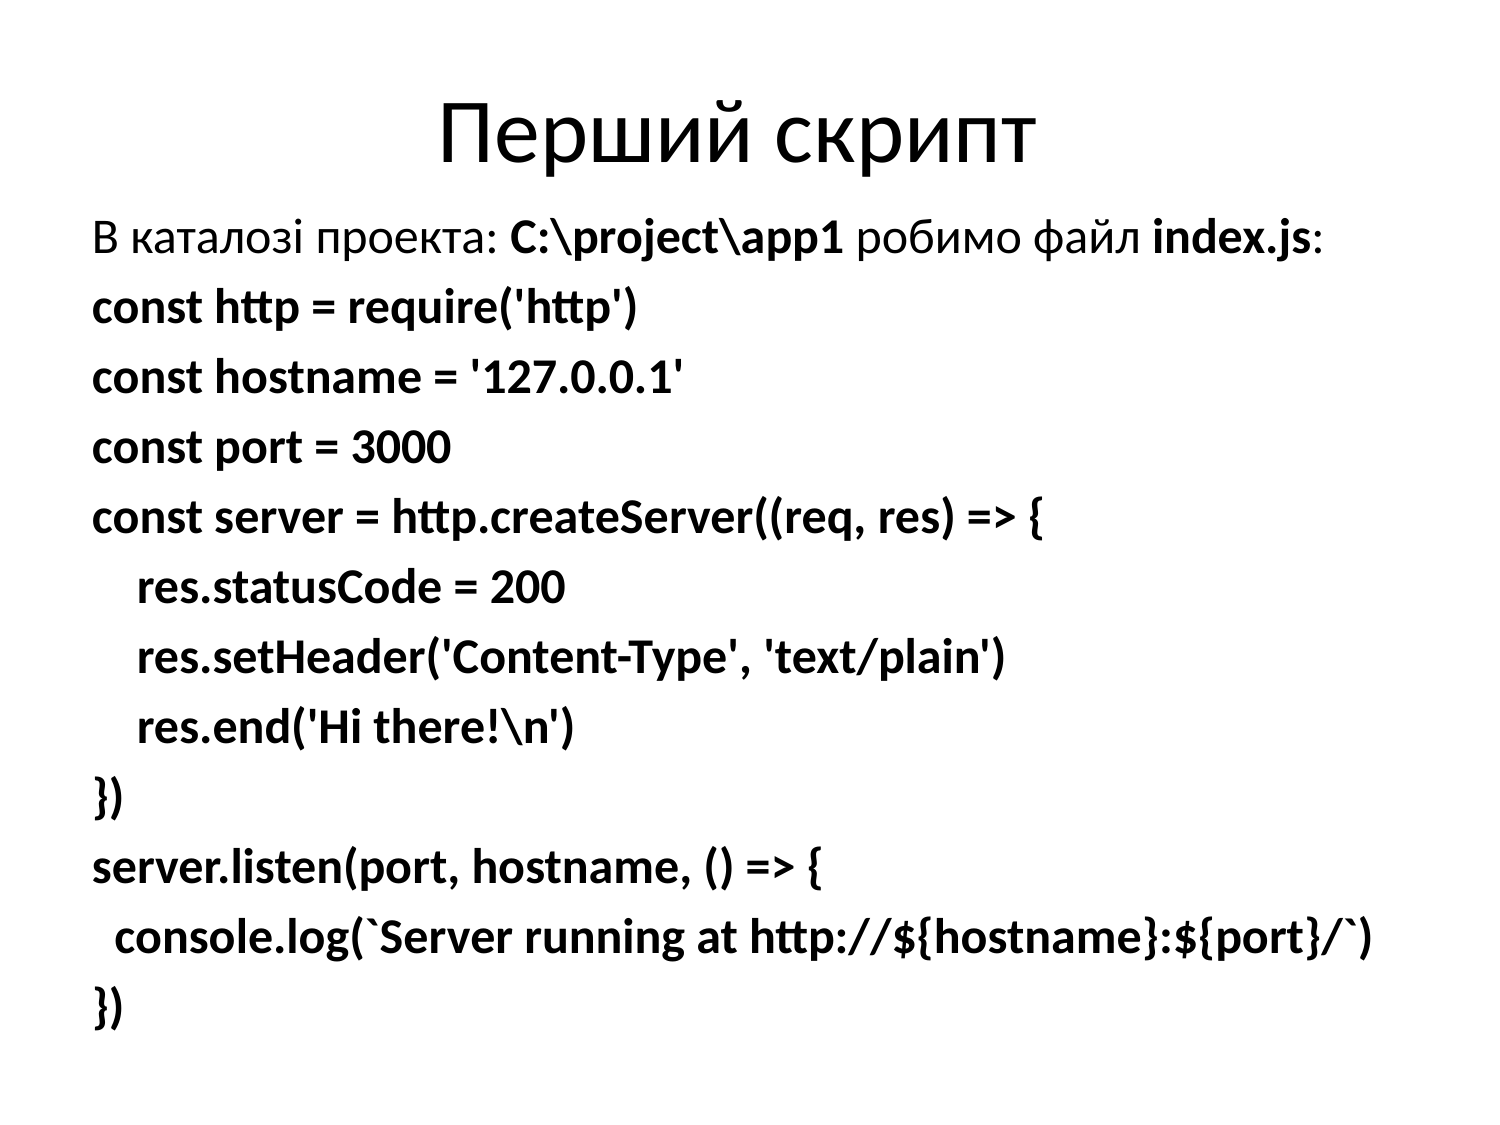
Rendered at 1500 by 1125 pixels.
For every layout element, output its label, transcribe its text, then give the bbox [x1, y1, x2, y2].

title Перший скрипт [100, 4, 1376, 196]
subtitle В каталозі проекта: С:\project\app1 робимо файл index.js: const http = require('http') const hostname = '127.0.0.1' const port = 3000 const server = http.createServer((req, res) => { res.statusCode = 200 res.setHeader('Content-Type', 'text/plain') res.end('Hi there!\n') }) server.listen(port, hostname, () => { console.log(`Server running at http://${hostname}:${port}/`) }) [76, 196, 1436, 1047]
